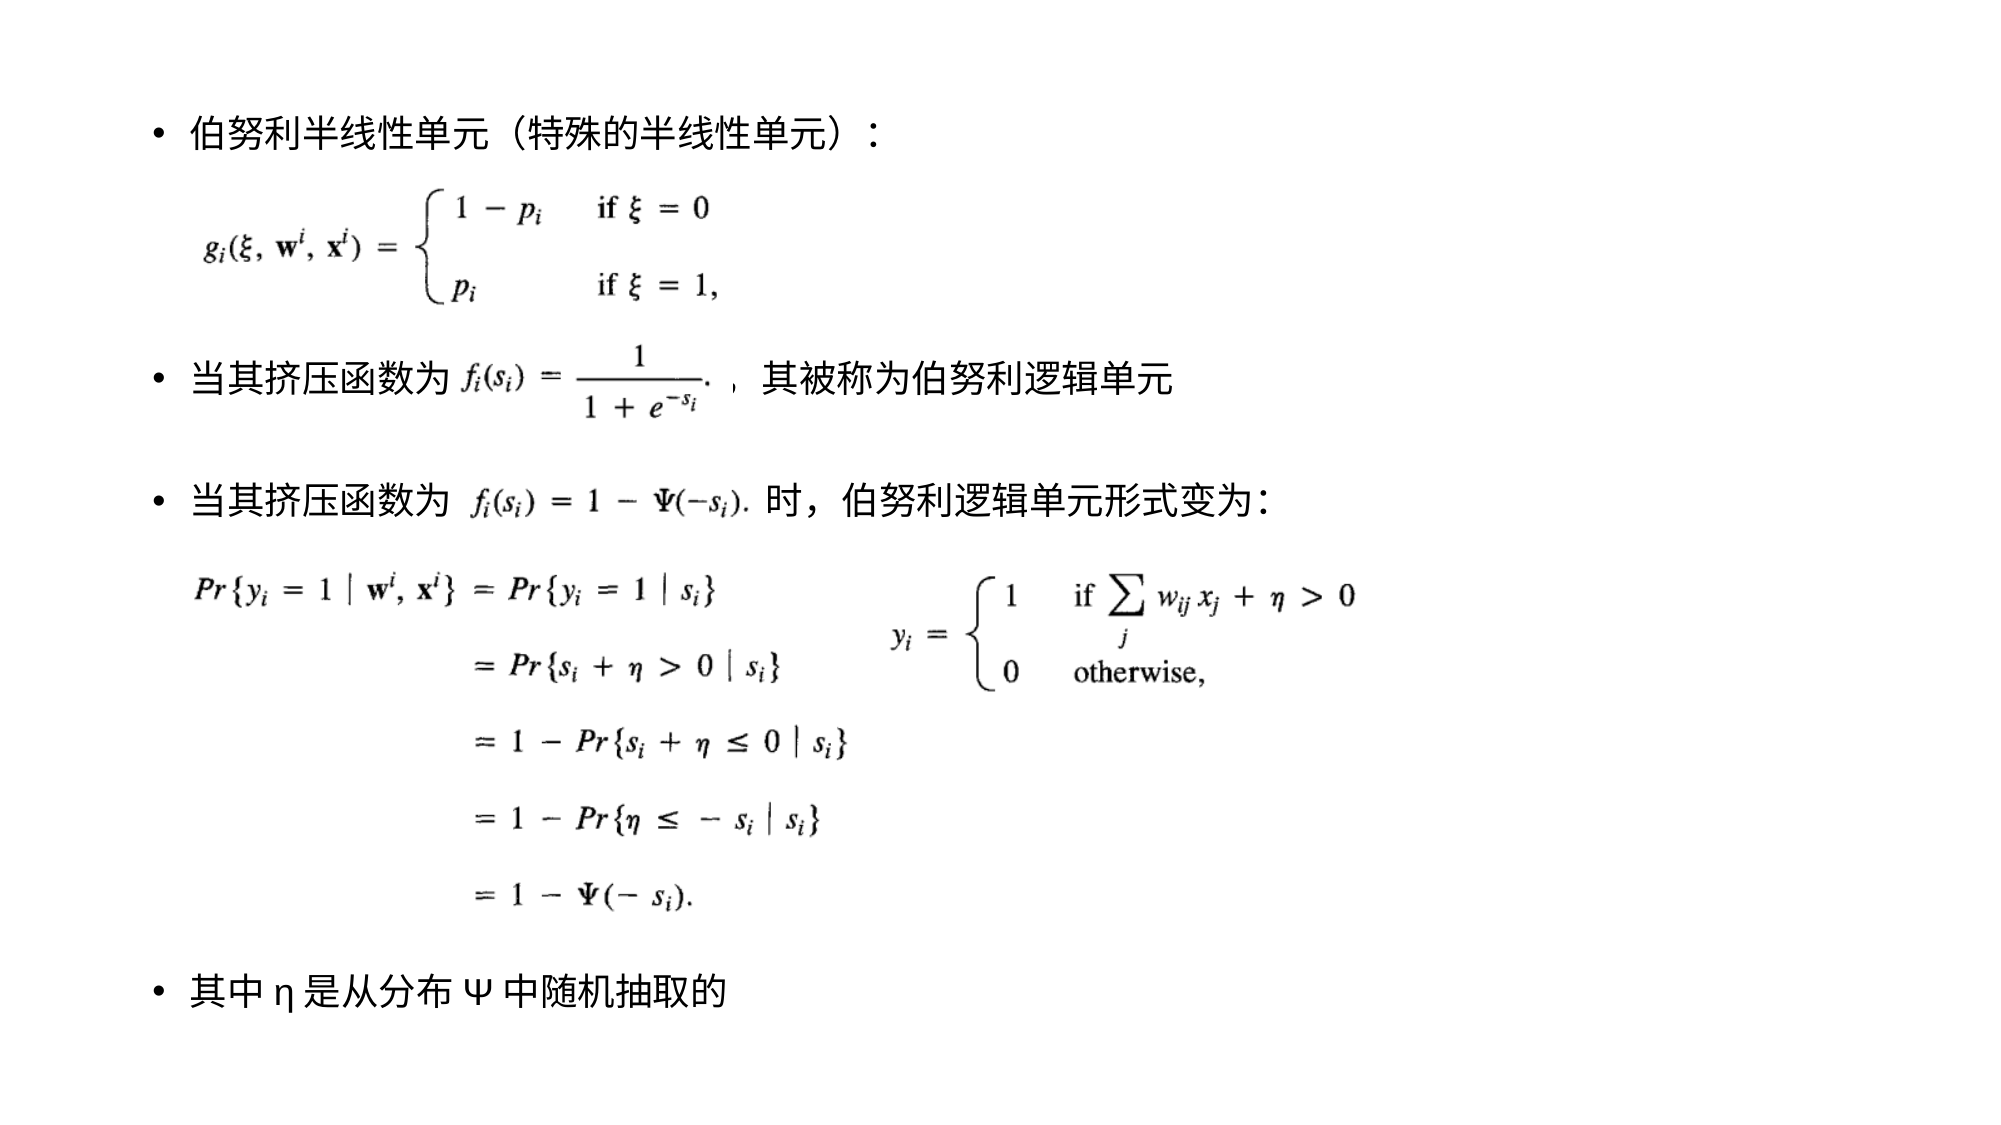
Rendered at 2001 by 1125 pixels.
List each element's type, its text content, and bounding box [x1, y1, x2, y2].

picture [454, 334, 733, 432]
picture [182, 555, 866, 923]
picture [469, 480, 752, 532]
list 伯努利半线性单元（特殊的半线性单元）： 当其挤压函数为 ，其被称为伯努利逻辑单元 当其挤压函数为 时，伯努利逻辑单元形式变为： 其中η是从分布Ψ中随机抽取的 [137, 107, 1863, 1089]
picture [195, 175, 752, 321]
picture [880, 555, 1382, 708]
